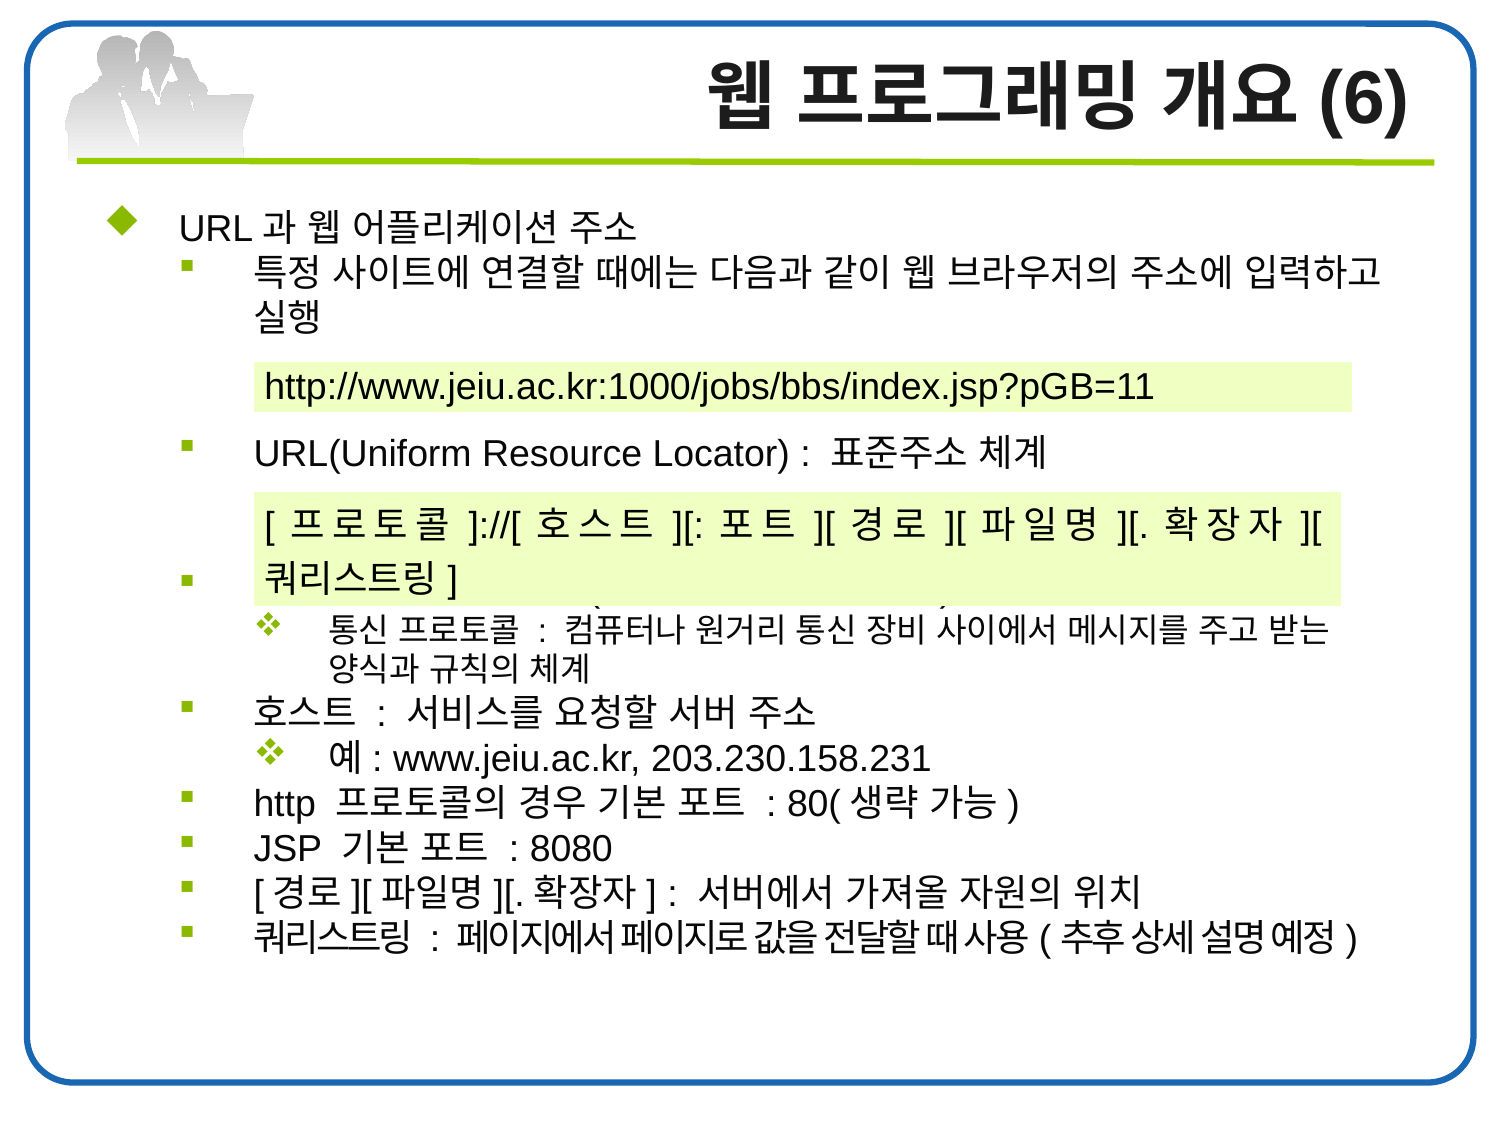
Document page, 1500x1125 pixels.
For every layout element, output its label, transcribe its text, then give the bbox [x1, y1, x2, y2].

text_box URL과 웹 어플리케이션 주소 특정 사이트에 연결할 때에는 다음과 같이 웹 브라우저의 주소에 입력하고 실행 URL(Uniform Resource Locator) : 표준주소 체계 프로토콜 : 컴퓨터간(서버와 클라이언트간)에 통신 프로토콜 통신 프로토콜 : 컴퓨터나 원거리 통신 장비 사이에서 메시지를 주고 받는 양식과 규칙의 체계 호스트 : 서비스를 요청할 서버 주소 예: www.jeiu.ac.kr, 203.230.158.231 http 프로토콜의 경우 기본 포트 : 80(생략 가능) JSP 기본 포트 : 8080 [경로][파일명][.확장자] : 서버에서 가져올 자원의 위치 쿼리스트링 : 페이지에서 페이지로 값을 전달할 때 사용(추후 상세 설명 예정) [88, 196, 1424, 1009]
table_header http://www.jeiu.ac.kr:1000/jobs/bbs/index.jsp?pGB=11 [254, 362, 1352, 412]
title 웹 프로그래밍 개요(6) [87, 37, 1426, 151]
table_header [프로토콜]://[호스트][:포트][경로][파일명][.확장자][쿼리스트링] [254, 492, 1341, 606]
